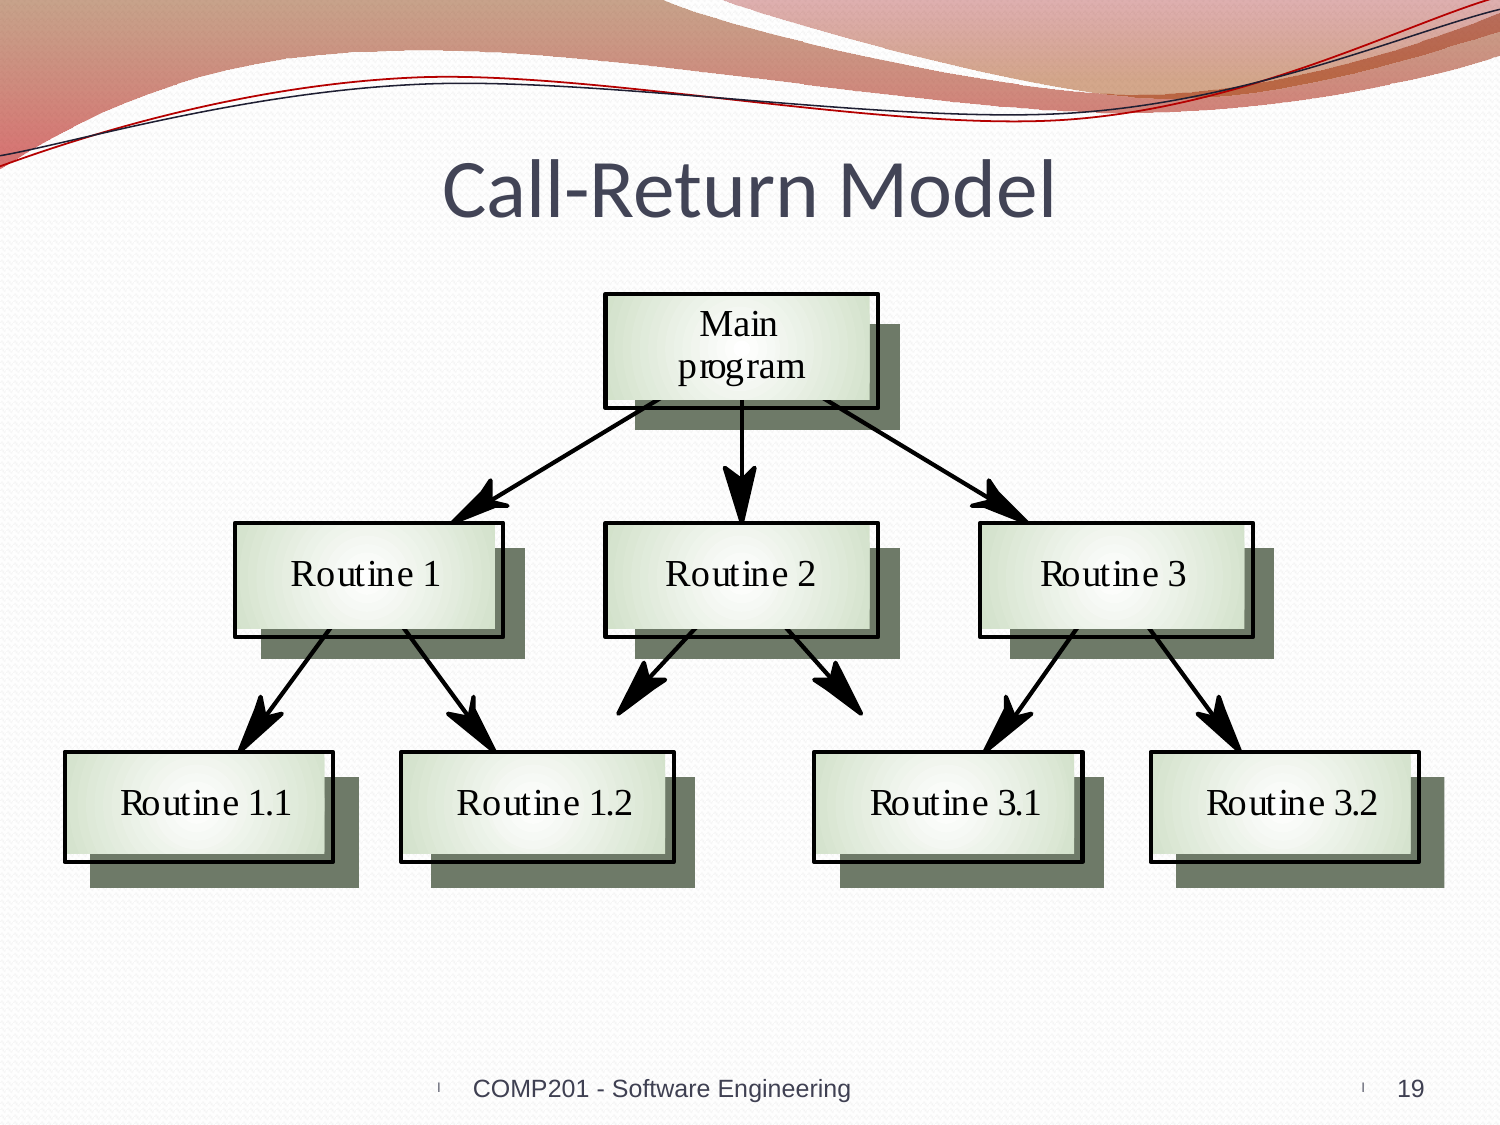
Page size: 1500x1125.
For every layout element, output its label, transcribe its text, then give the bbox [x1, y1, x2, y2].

picture [60, 289, 1445, 888]
slide_number 19 [1299, 1042, 1425, 1103]
title Call-Return Model [75, 82, 1425, 235]
footer COMP201 - Software Engineering [437, 1042, 988, 1103]
